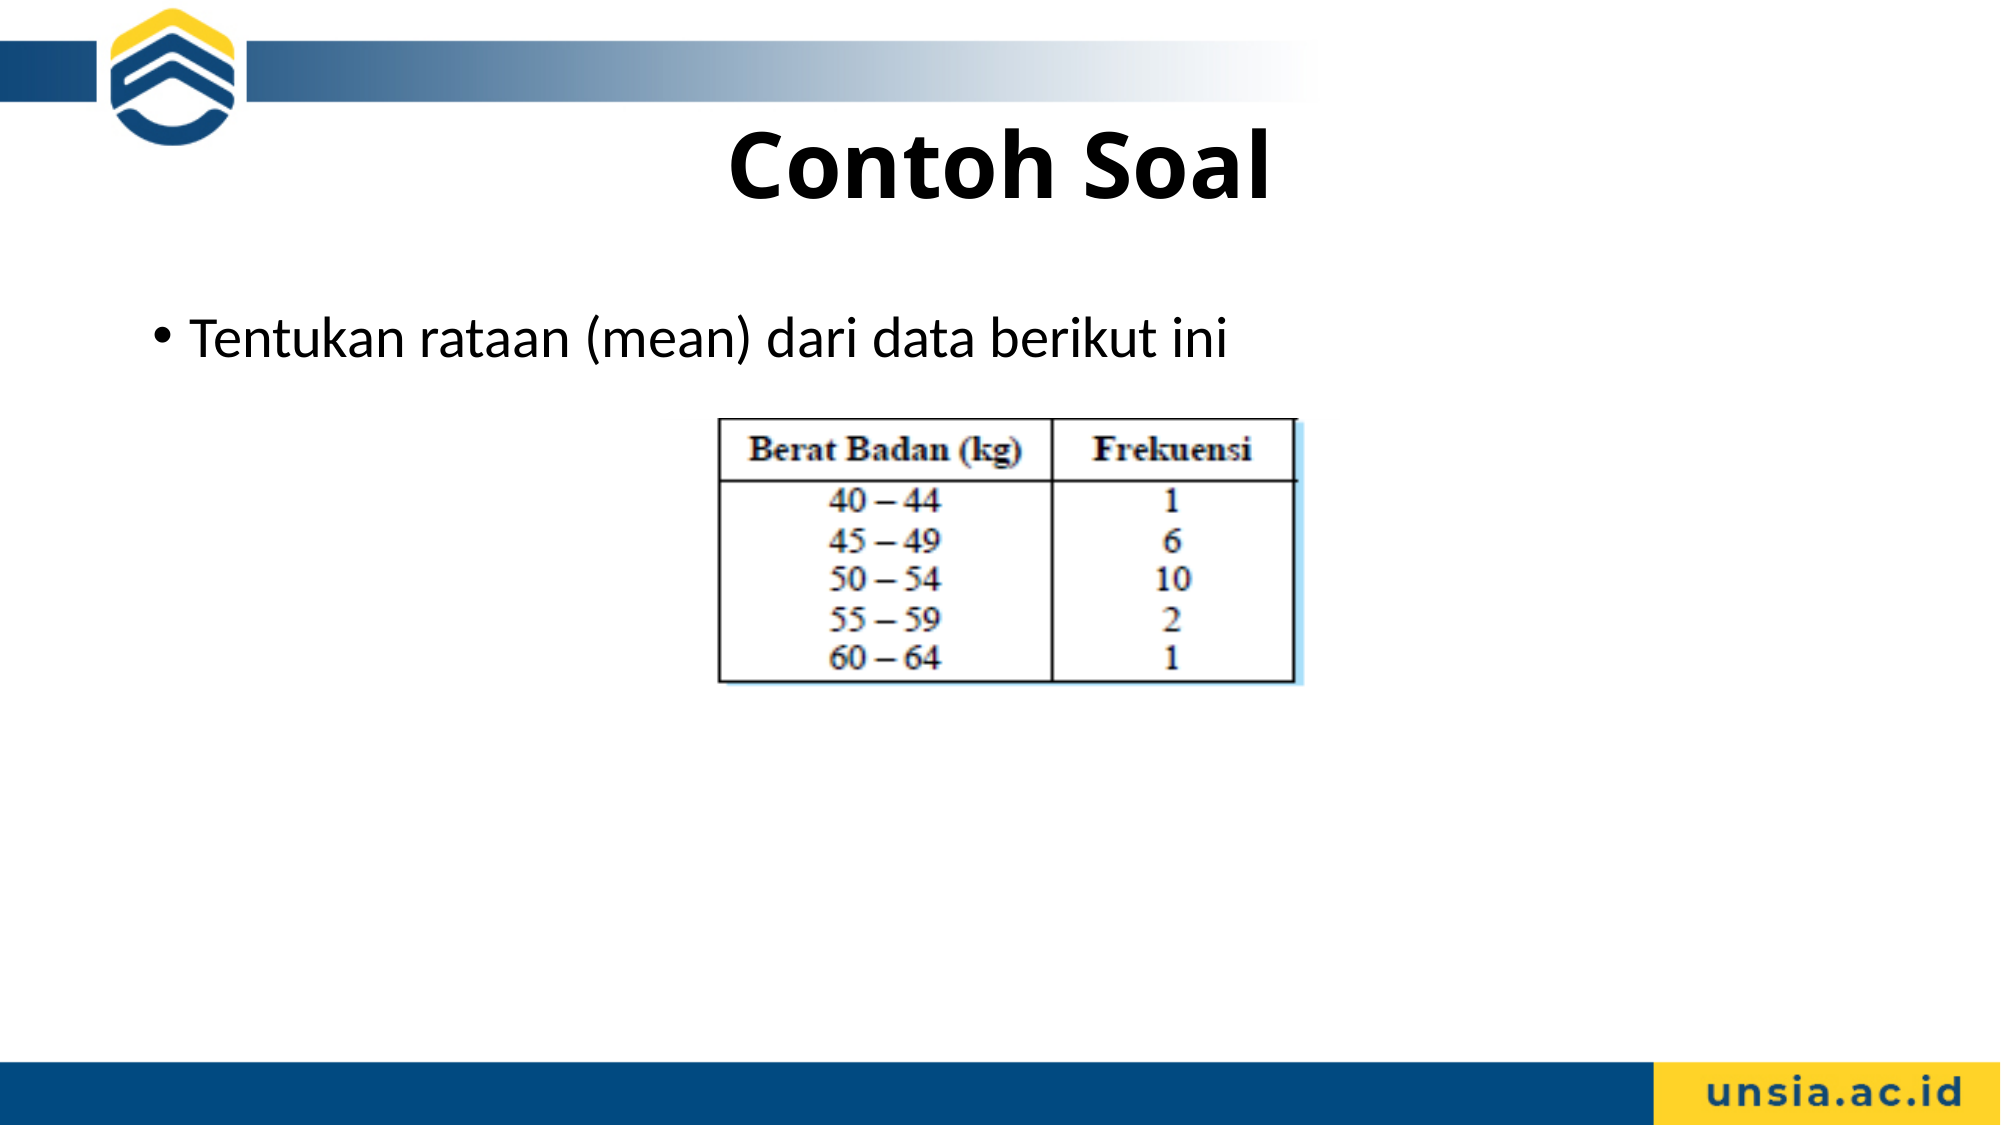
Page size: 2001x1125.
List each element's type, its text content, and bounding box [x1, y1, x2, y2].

title Contoh Soal [137, 59, 1863, 278]
list Tentukan rataan (mean) dari data berikut ini [137, 299, 1863, 1014]
picture [0, 0, 2001, 1125]
